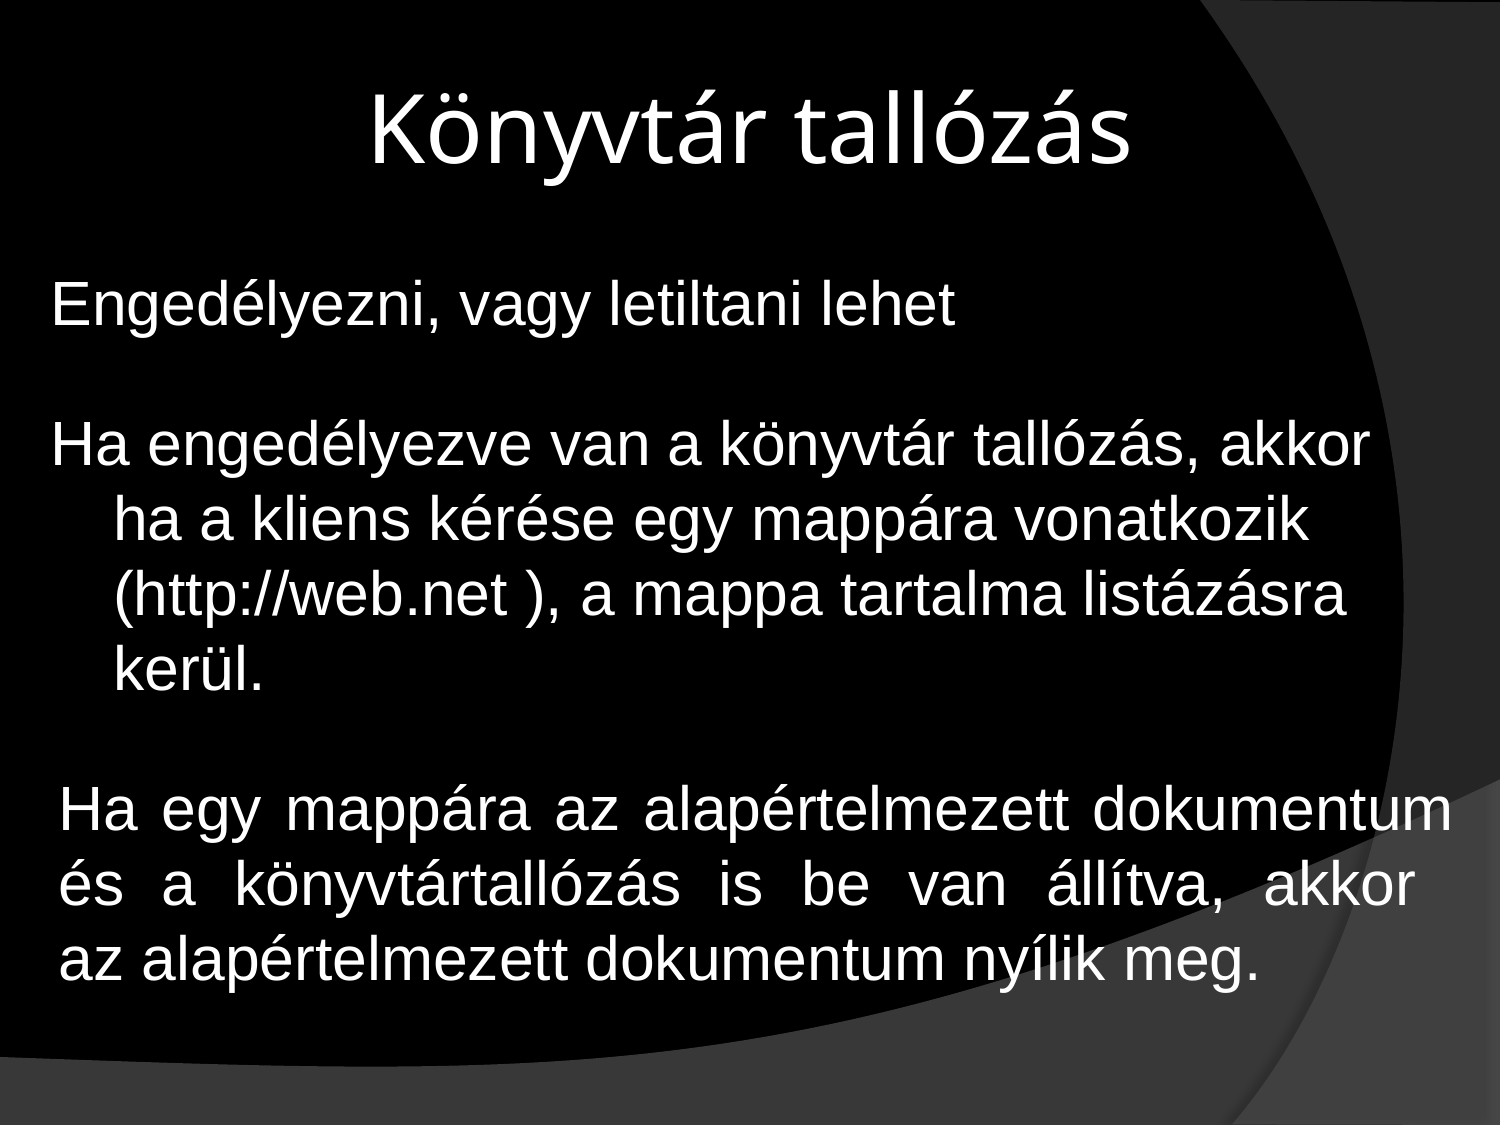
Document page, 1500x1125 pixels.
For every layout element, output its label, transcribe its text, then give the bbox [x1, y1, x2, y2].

title Könyvtár tallózás [69, 30, 1431, 219]
list Engedélyezni, vagy letiltani lehet Ha engedélyezve van a könyvtár tallózás, akkor ha a kliens kérése egy mappára vonatkozik (http://web.net ), a mappa tartalma listázásra kerül. Ha egy mappára az alapértelmezett dokumentum és a könyvtártallózás is be van állítva, akkor az alapértelmezett dokumentum nyílik meg. [29, 255, 1471, 1095]
